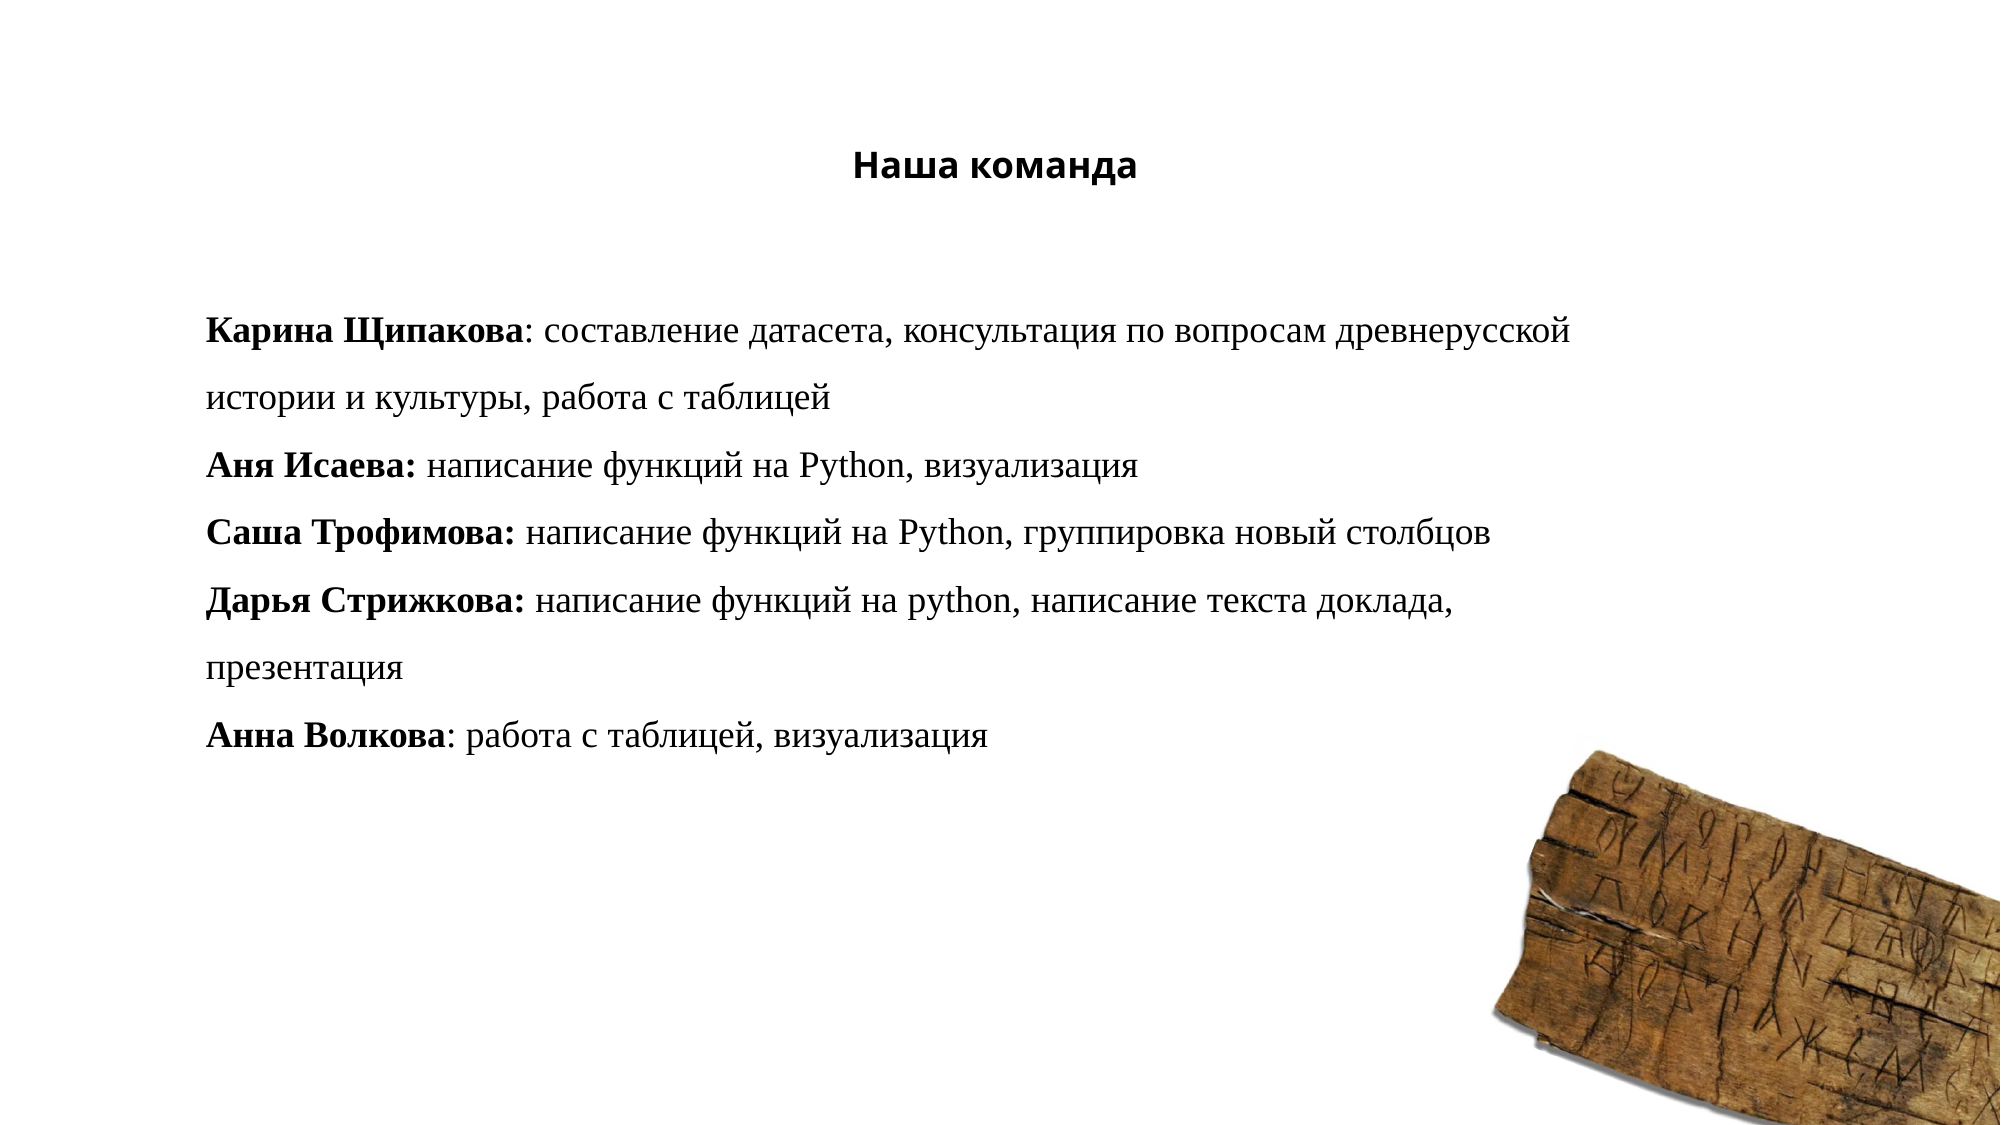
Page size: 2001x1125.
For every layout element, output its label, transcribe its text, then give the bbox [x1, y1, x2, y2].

text_box Карина Щипакова: составление датасета, консультация по вопросам древнерусской истории и культуры, работа с таблицей Аня Исаева: написание функций на Python, визуализация Саша Трофимова: написание функций на Python, группировка новый столбцов Дарья Стрижкова: написание функций на python, написание текста доклада, презентация Анна Волкова: работа с таблицей, визуализация [191, 274, 1611, 762]
title Наша команда [137, 59, 1863, 278]
picture [1467, 744, 2000, 1125]
